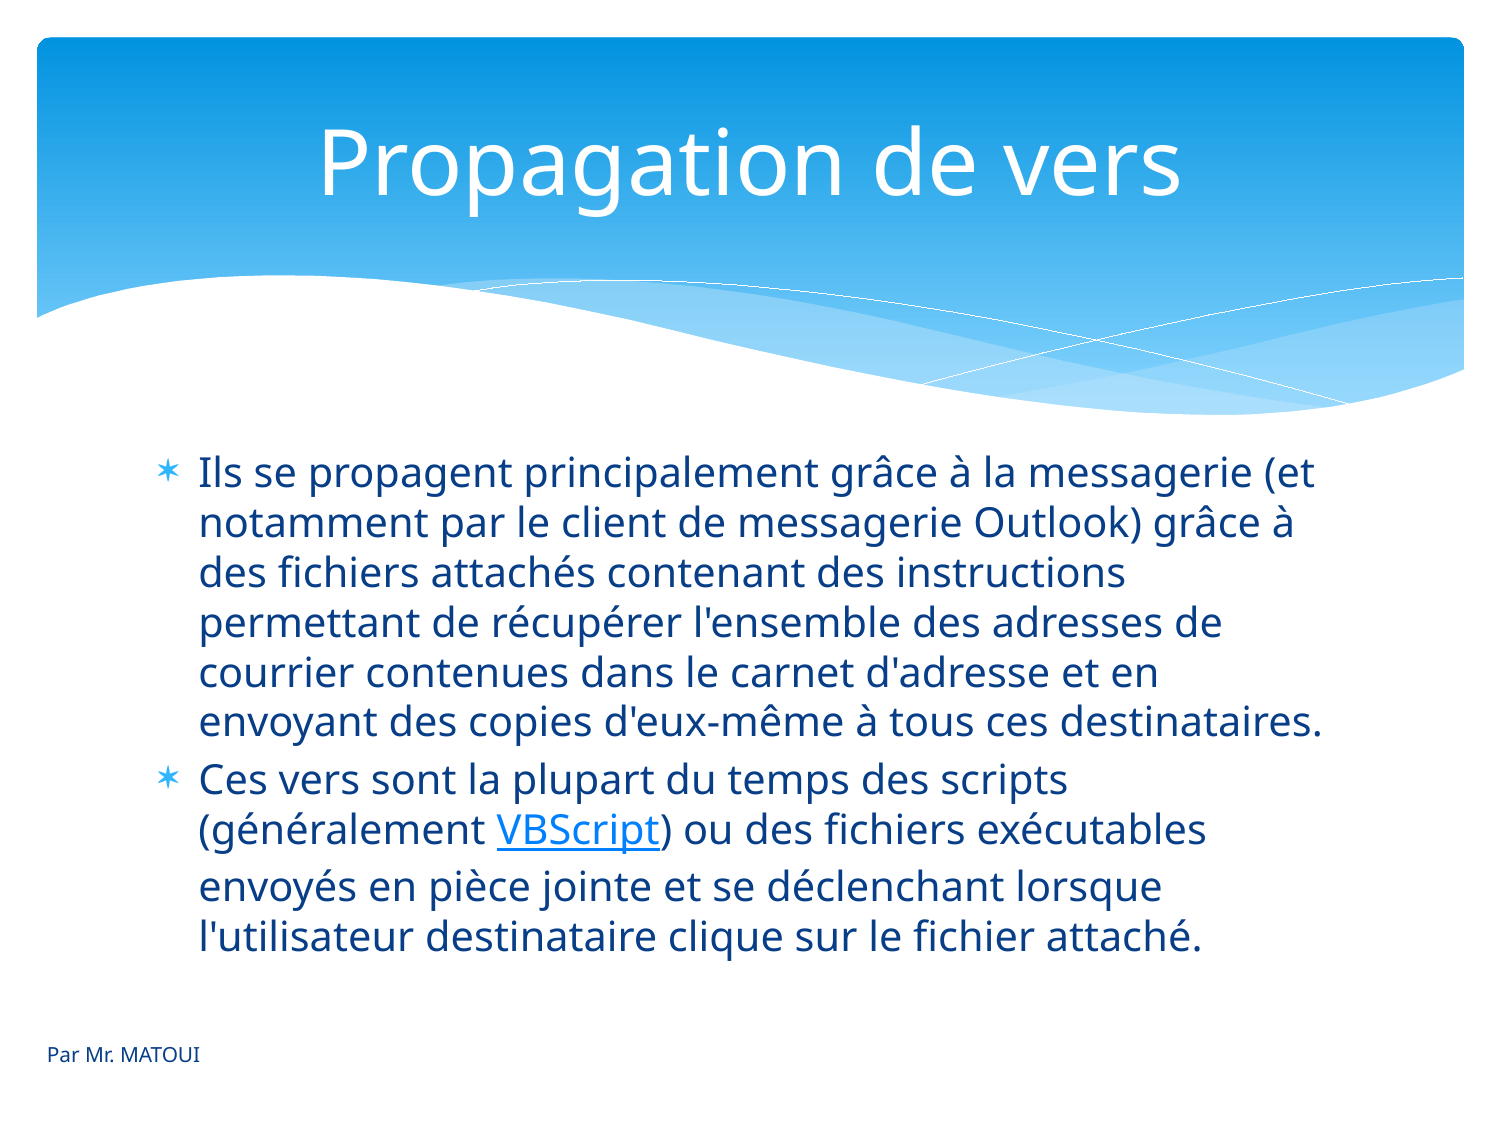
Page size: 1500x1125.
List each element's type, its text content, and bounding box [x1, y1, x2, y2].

footer Par Mr. MATOUI [31, 1025, 653, 1086]
list Ils se propagent principalement grâce à la messagerie (et notamment par le client de messagerie Outlook) grâce à des fichiers attachés contenant des instructions permettant de récupérer l'ensemble des adresses de courrier contenues dans le carnet d'adresse et en envoyant des copies d'eux-même à tous ces destinataires. Ces vers sont la plupart du temps des scripts (généralement VBScript) ou des fichiers exécutables envoyés en pièce jointe et se déclenchant lorsque l'utilisateur destinataire clique sur le fichier attaché. [143, 438, 1359, 1005]
title Propagation de vers [75, 55, 1425, 261]
